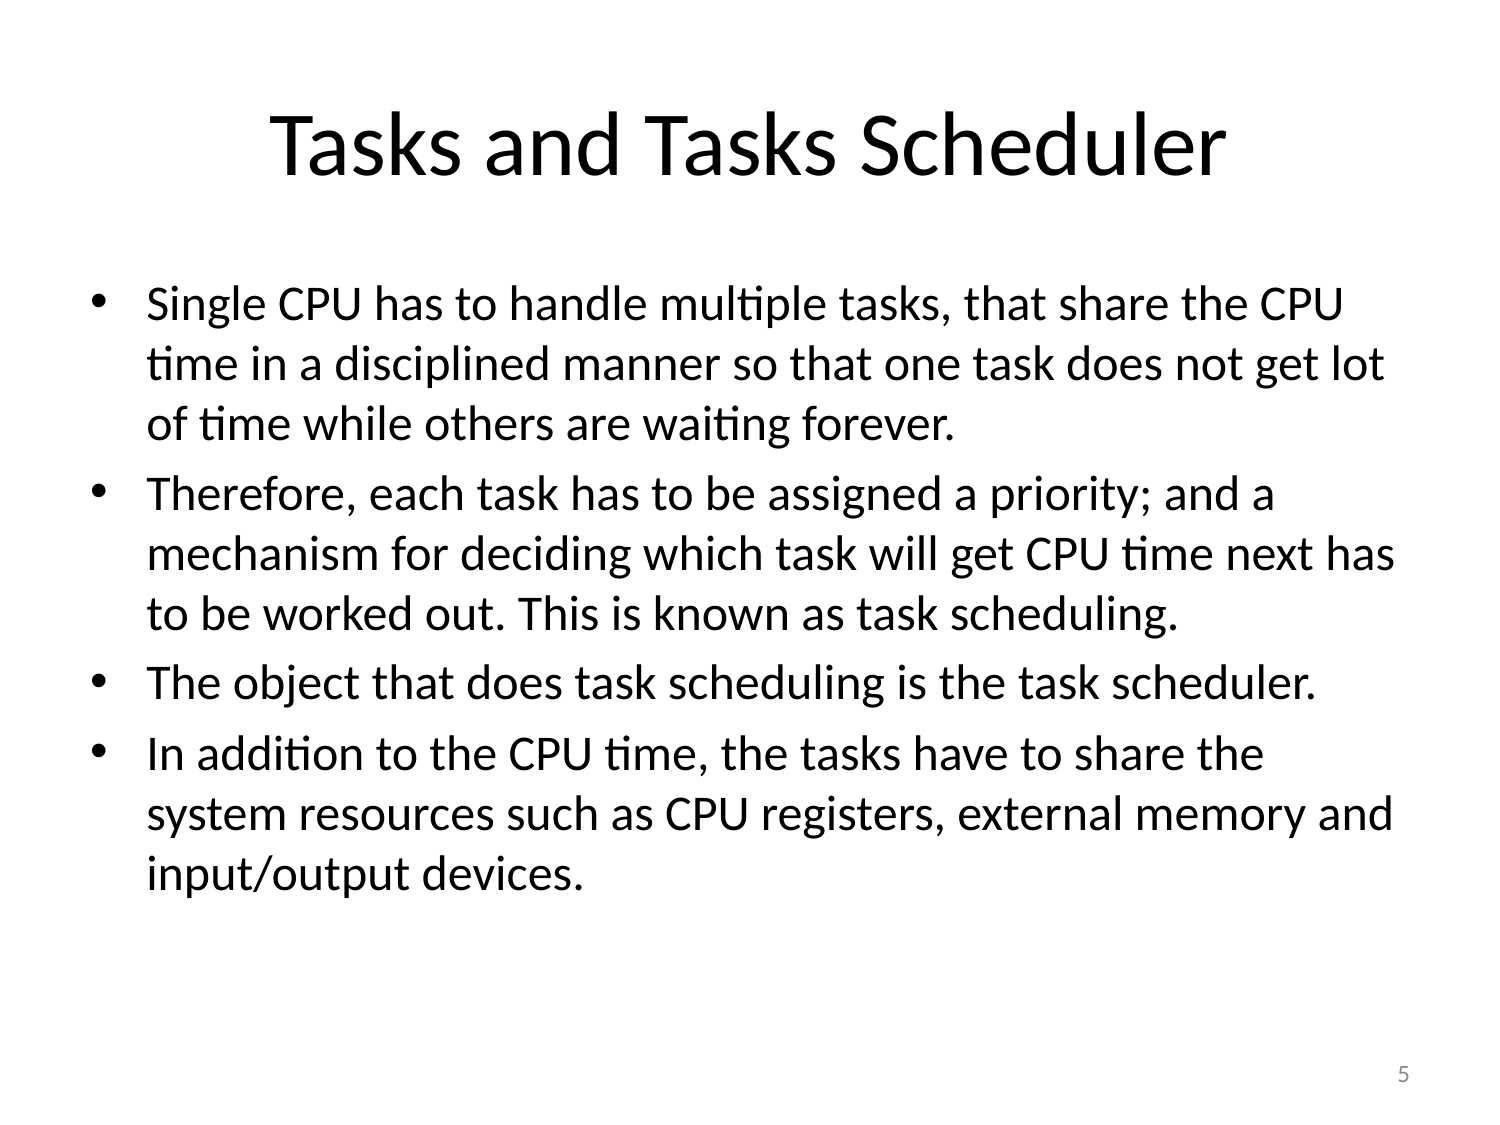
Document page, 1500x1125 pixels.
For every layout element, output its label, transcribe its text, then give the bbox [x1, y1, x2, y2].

slide_number 5 [1074, 1042, 1425, 1103]
title Tasks and Tasks Scheduler [75, 45, 1425, 233]
list Single CPU has to handle multiple tasks, that share the CPU time in a disciplined manner so that one task does not get lot of time while others are waiting forever. Therefore, each task has to be assigned a priority; and a mechanism for deciding which task will get CPU time next has to be worked out. This is known as task scheduling. The object that does task scheduling is the task scheduler. In addition to the CPU time, the tasks have to share the system resources such as CPU registers, external memory and input/output devices. [75, 262, 1425, 1005]
